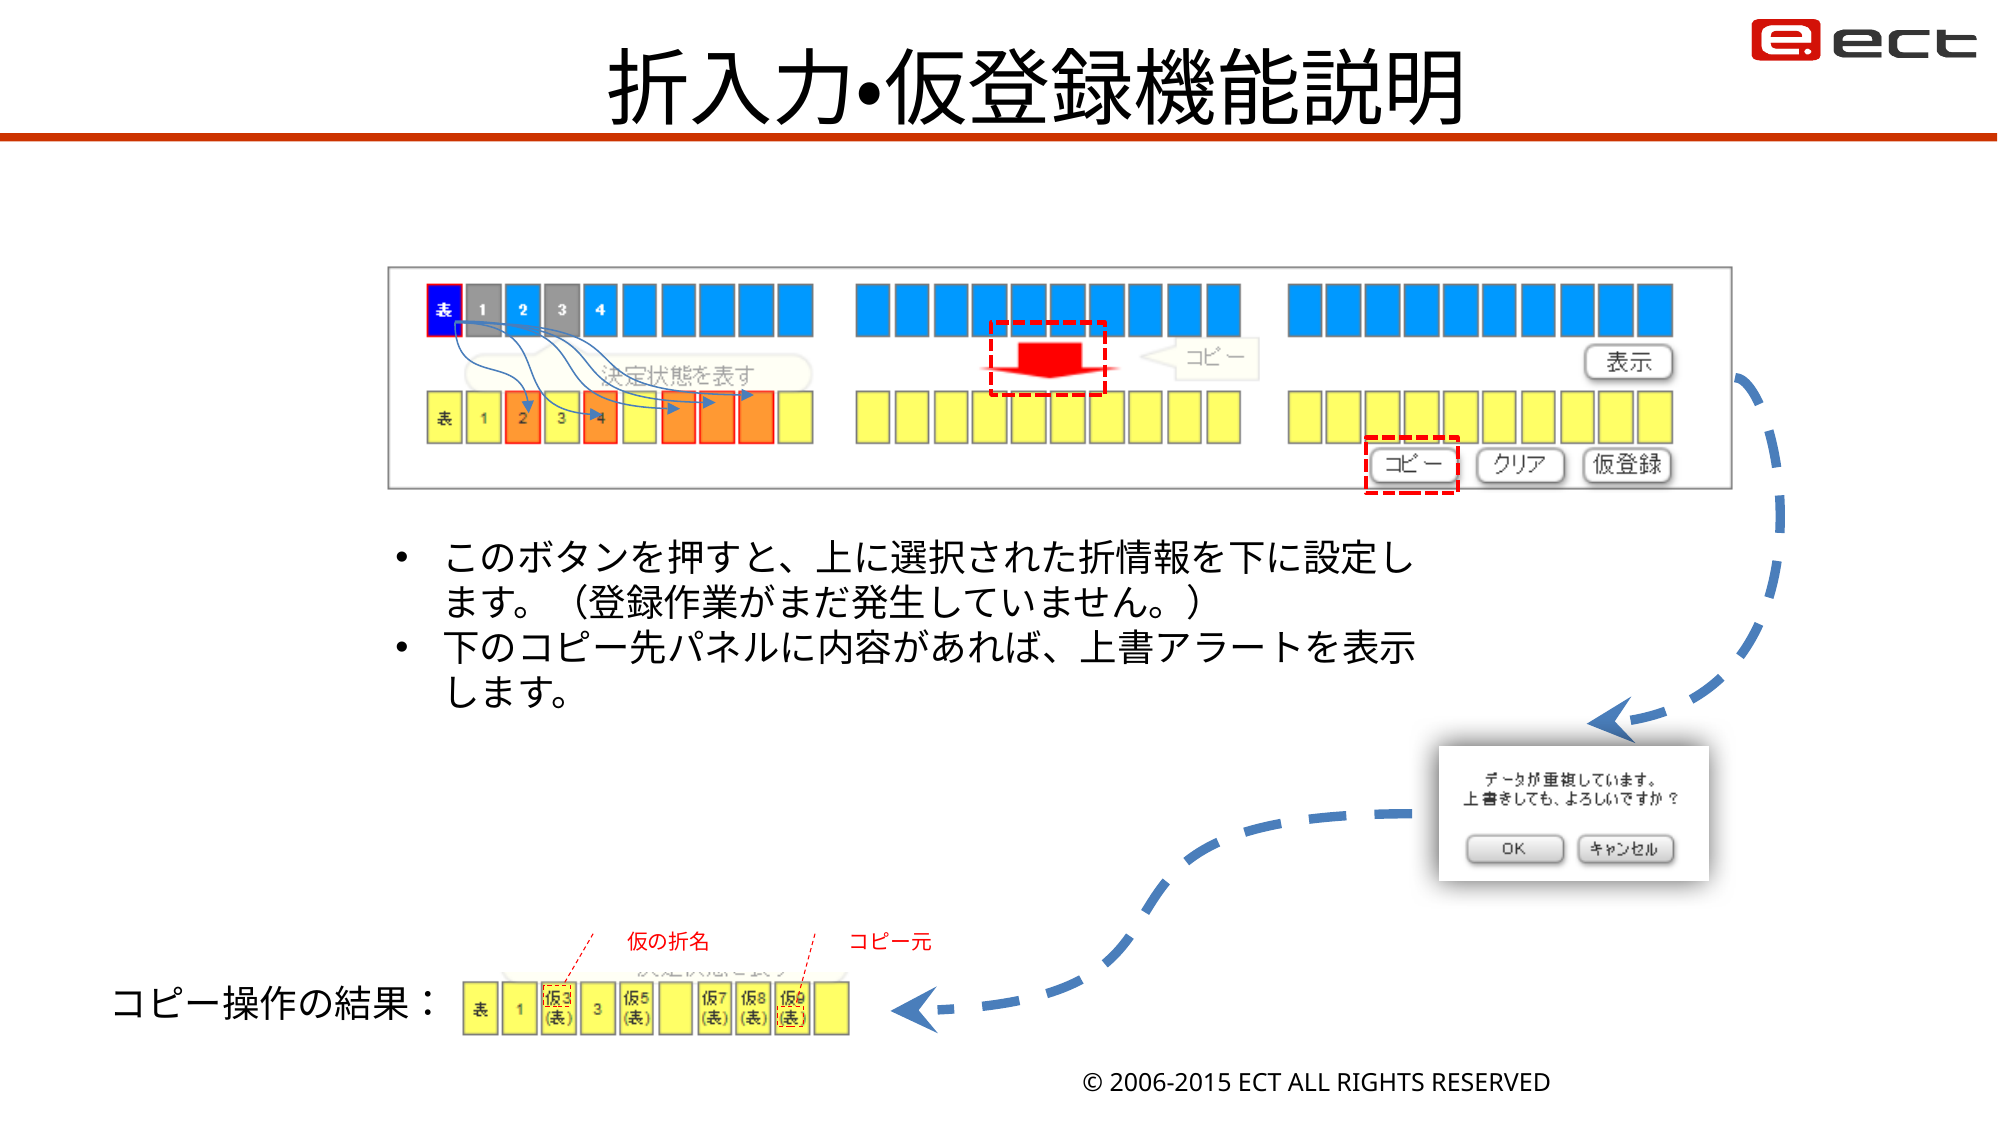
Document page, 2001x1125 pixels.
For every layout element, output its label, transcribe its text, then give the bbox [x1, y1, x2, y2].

title 折入力・仮登録機能説明 [338, 45, 1736, 126]
text_box コピー操作の結果： [94, 972, 449, 1032]
picture [380, 261, 1736, 494]
picture [1751, 19, 1977, 61]
text_box このボタンを押すと、上に選択された折情報を下に設定します。（登録作業がまだ発生していません。） 下のコピー先パネルに内容があれば、上書アラートを表示します。 [380, 526, 1444, 722]
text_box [1586, 377, 1736, 724]
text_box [454, 320, 755, 415]
picture [1438, 745, 1709, 882]
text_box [890, 813, 1413, 1012]
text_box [454, 929, 956, 1050]
